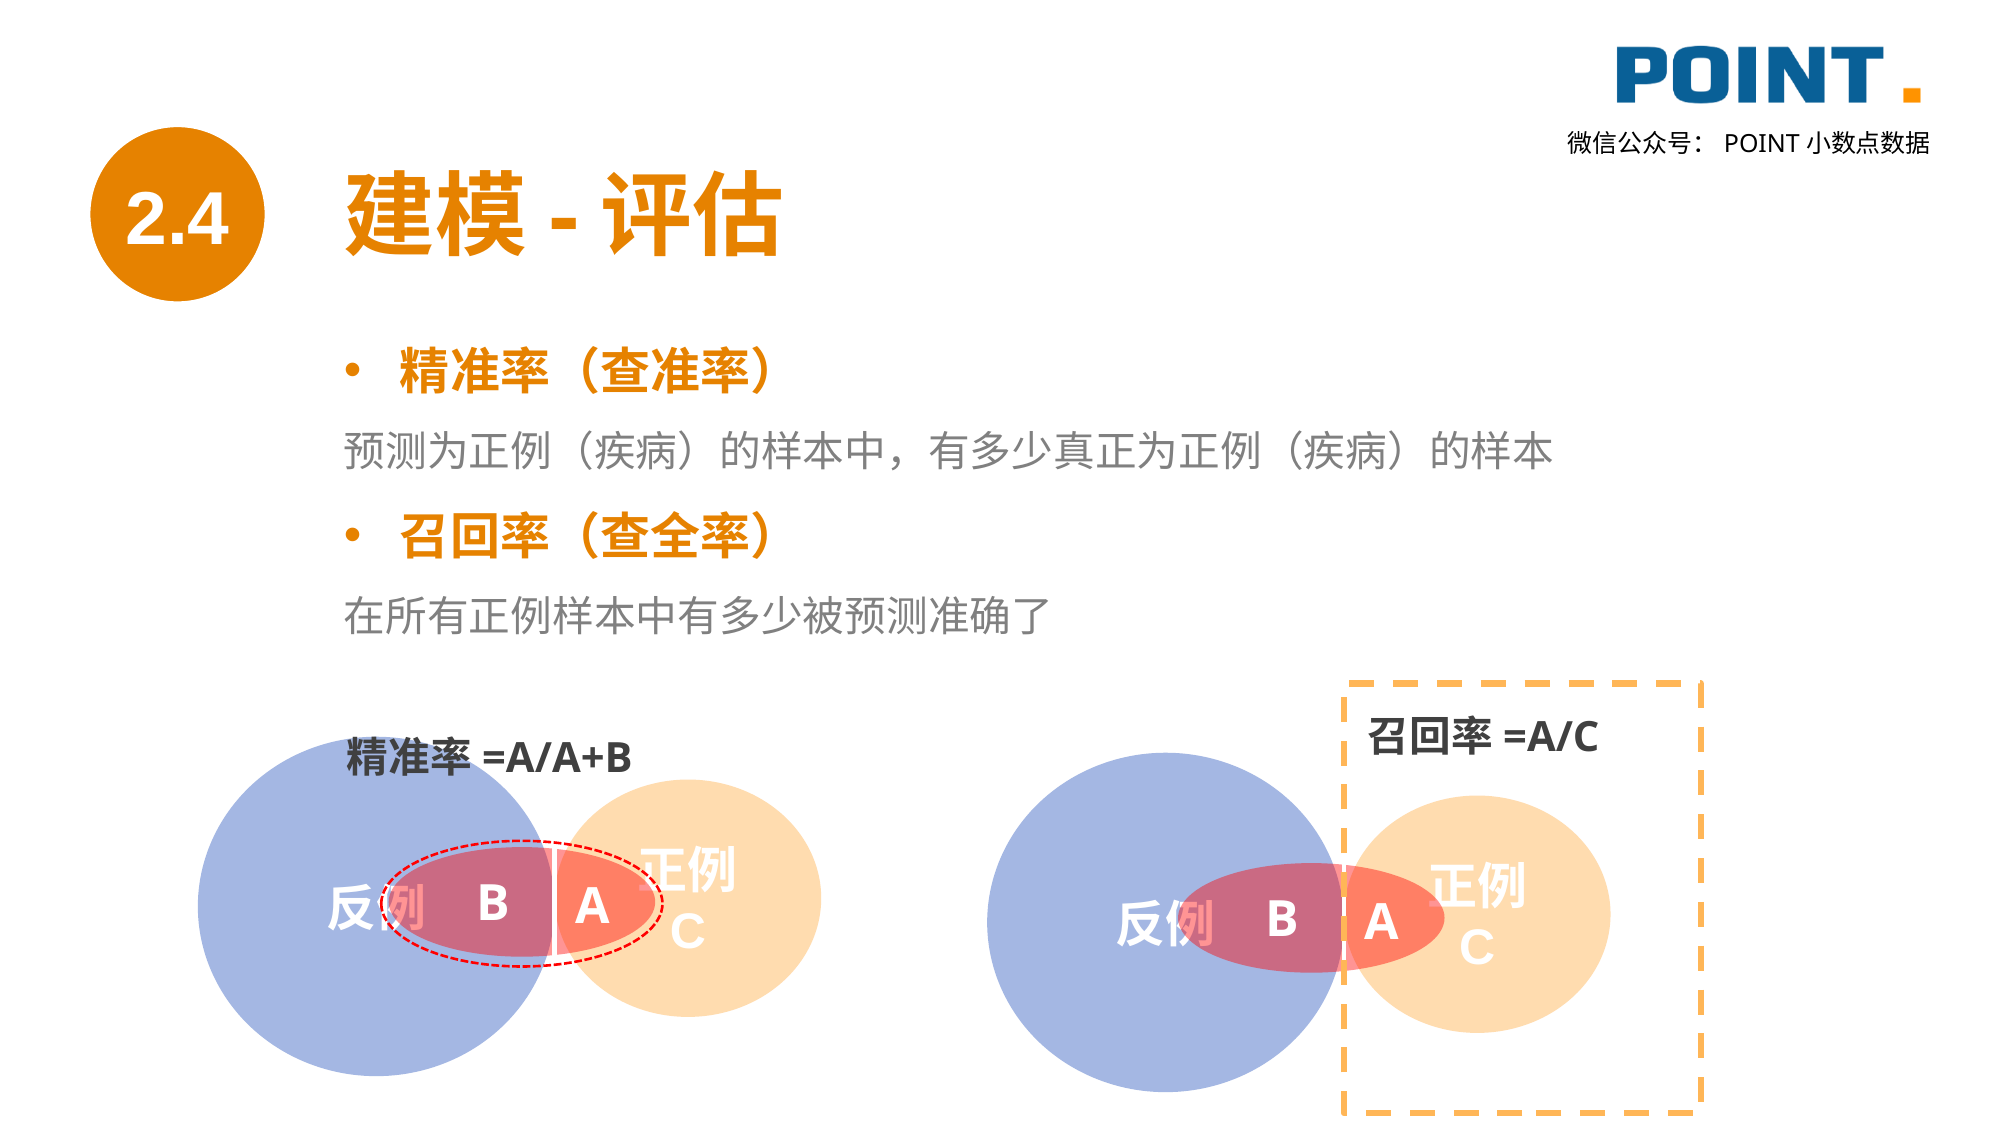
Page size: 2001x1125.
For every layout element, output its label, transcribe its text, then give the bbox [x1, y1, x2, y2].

text_box 精准率（查准率） 预测为正例（疾病）的样本中，有多少真正为正例（疾病）的样本 召回率（查全率） 在所有正例样本中有多少被预测准确了 [328, 302, 1856, 647]
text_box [197, 723, 822, 1077]
picture [1599, 19, 1931, 132]
text_box 2.4 [110, 161, 245, 267]
text_box [82, 119, 273, 309]
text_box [986, 683, 1701, 1114]
text_box 建模-评估 [328, 161, 1729, 291]
